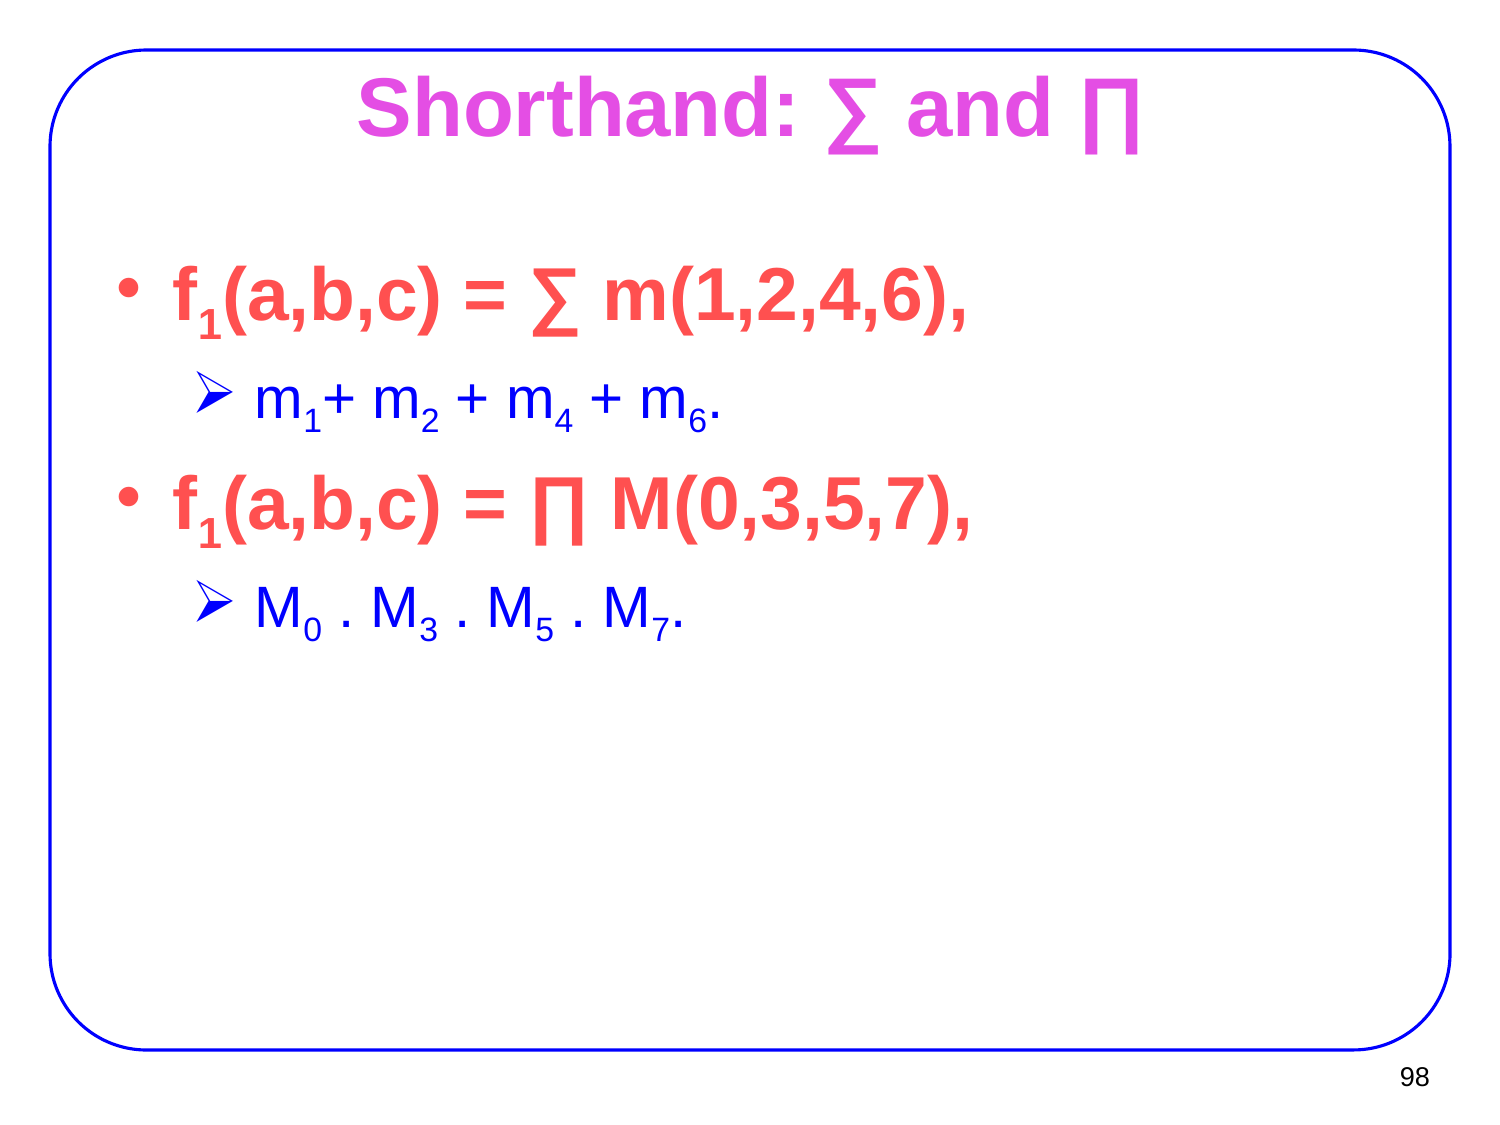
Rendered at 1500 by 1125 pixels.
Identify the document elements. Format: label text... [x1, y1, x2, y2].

list f1(a,b,c) = ∑ m(1,2,4,6), m1+ m2 + m4 + m6. f1(a,b,c) = ∏ M(0,3,5,7), M0 . M3 . M5 . M7. [99, 237, 1450, 980]
slide_number 98 [1351, 1047, 1444, 1104]
title Shorthand: ∑ and ∏ [113, 66, 1389, 140]
